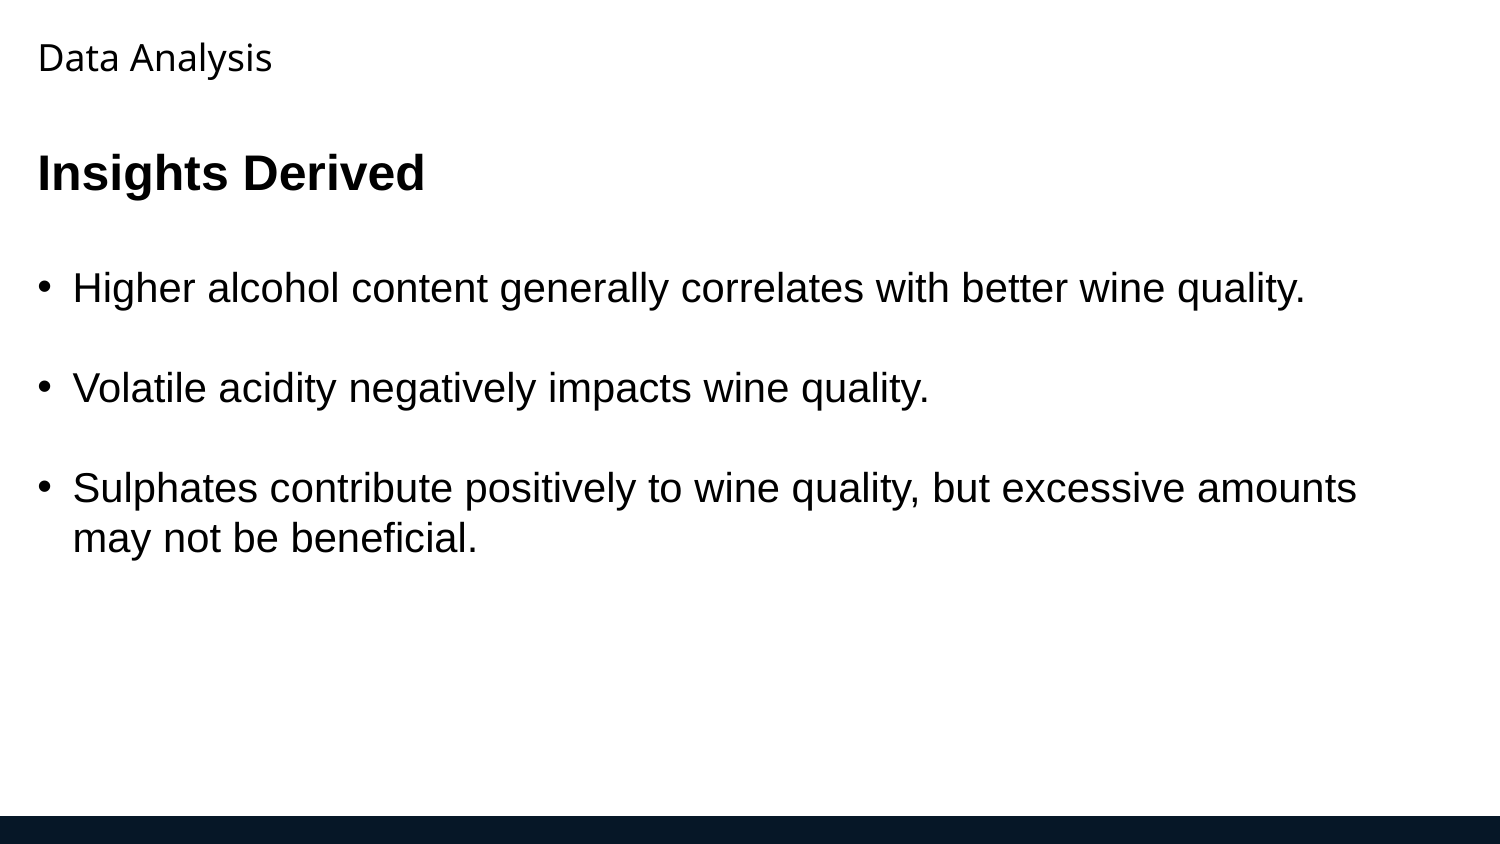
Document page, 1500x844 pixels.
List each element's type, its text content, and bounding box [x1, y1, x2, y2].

text_box Insights Derived Higher alcohol content generally correlates with better wine quality. Volatile acidity negatively impacts wine quality. Sulphates contribute positively to wine quality, but excessive amounts may not be beneficial. [22, 125, 1451, 441]
text_box [0, 816, 1500, 844]
text_box Data Analysis [22, 19, 456, 97]
